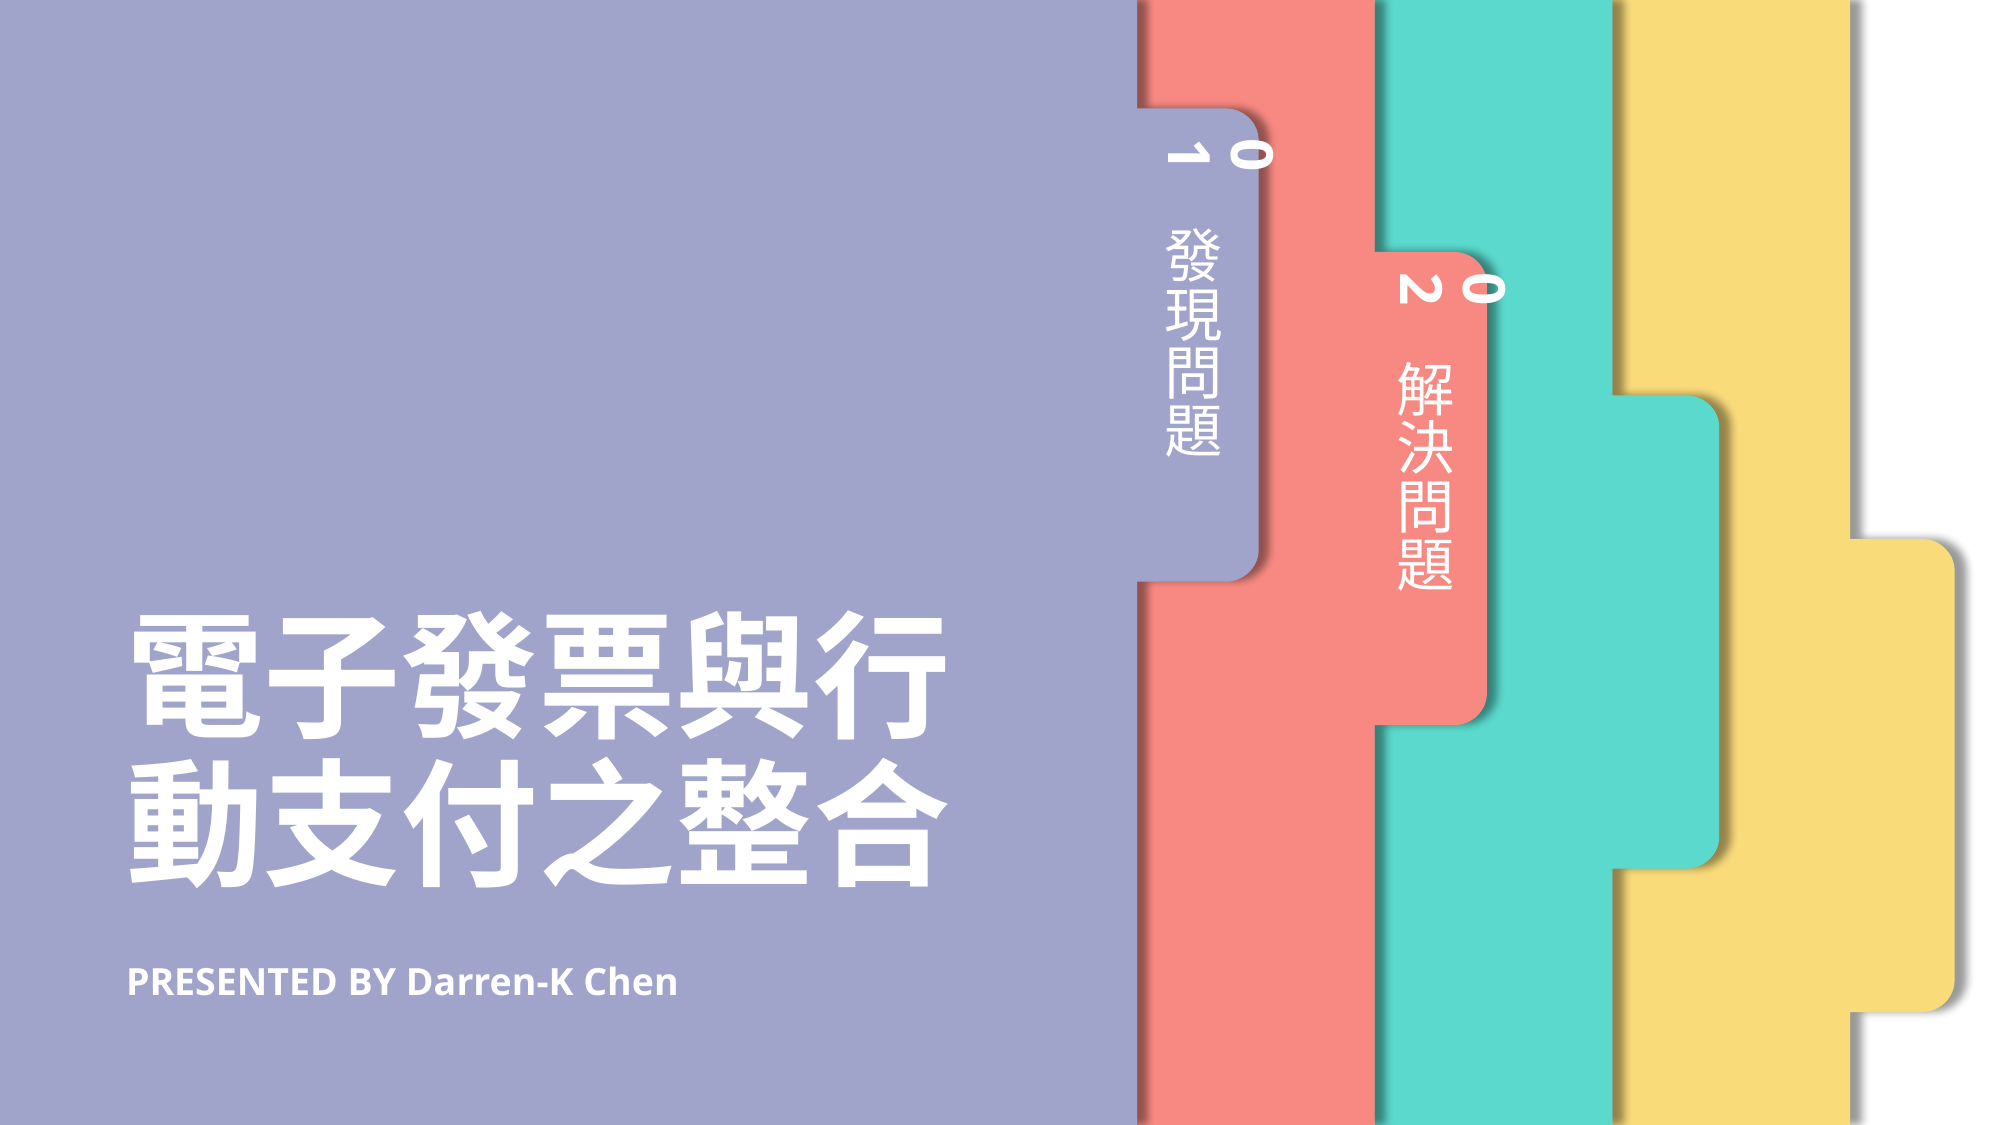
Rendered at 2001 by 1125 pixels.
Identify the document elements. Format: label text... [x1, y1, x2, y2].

list 發現問題 [1148, 212, 1248, 569]
list 解決問題 [1380, 346, 1480, 702]
list PRESENTED BY Darren-K Chen [111, 955, 1071, 1017]
list 電子發票與行動支付之整合 [111, 601, 1071, 933]
list 02 [1380, 257, 1480, 346]
list 01 [1148, 123, 1248, 212]
